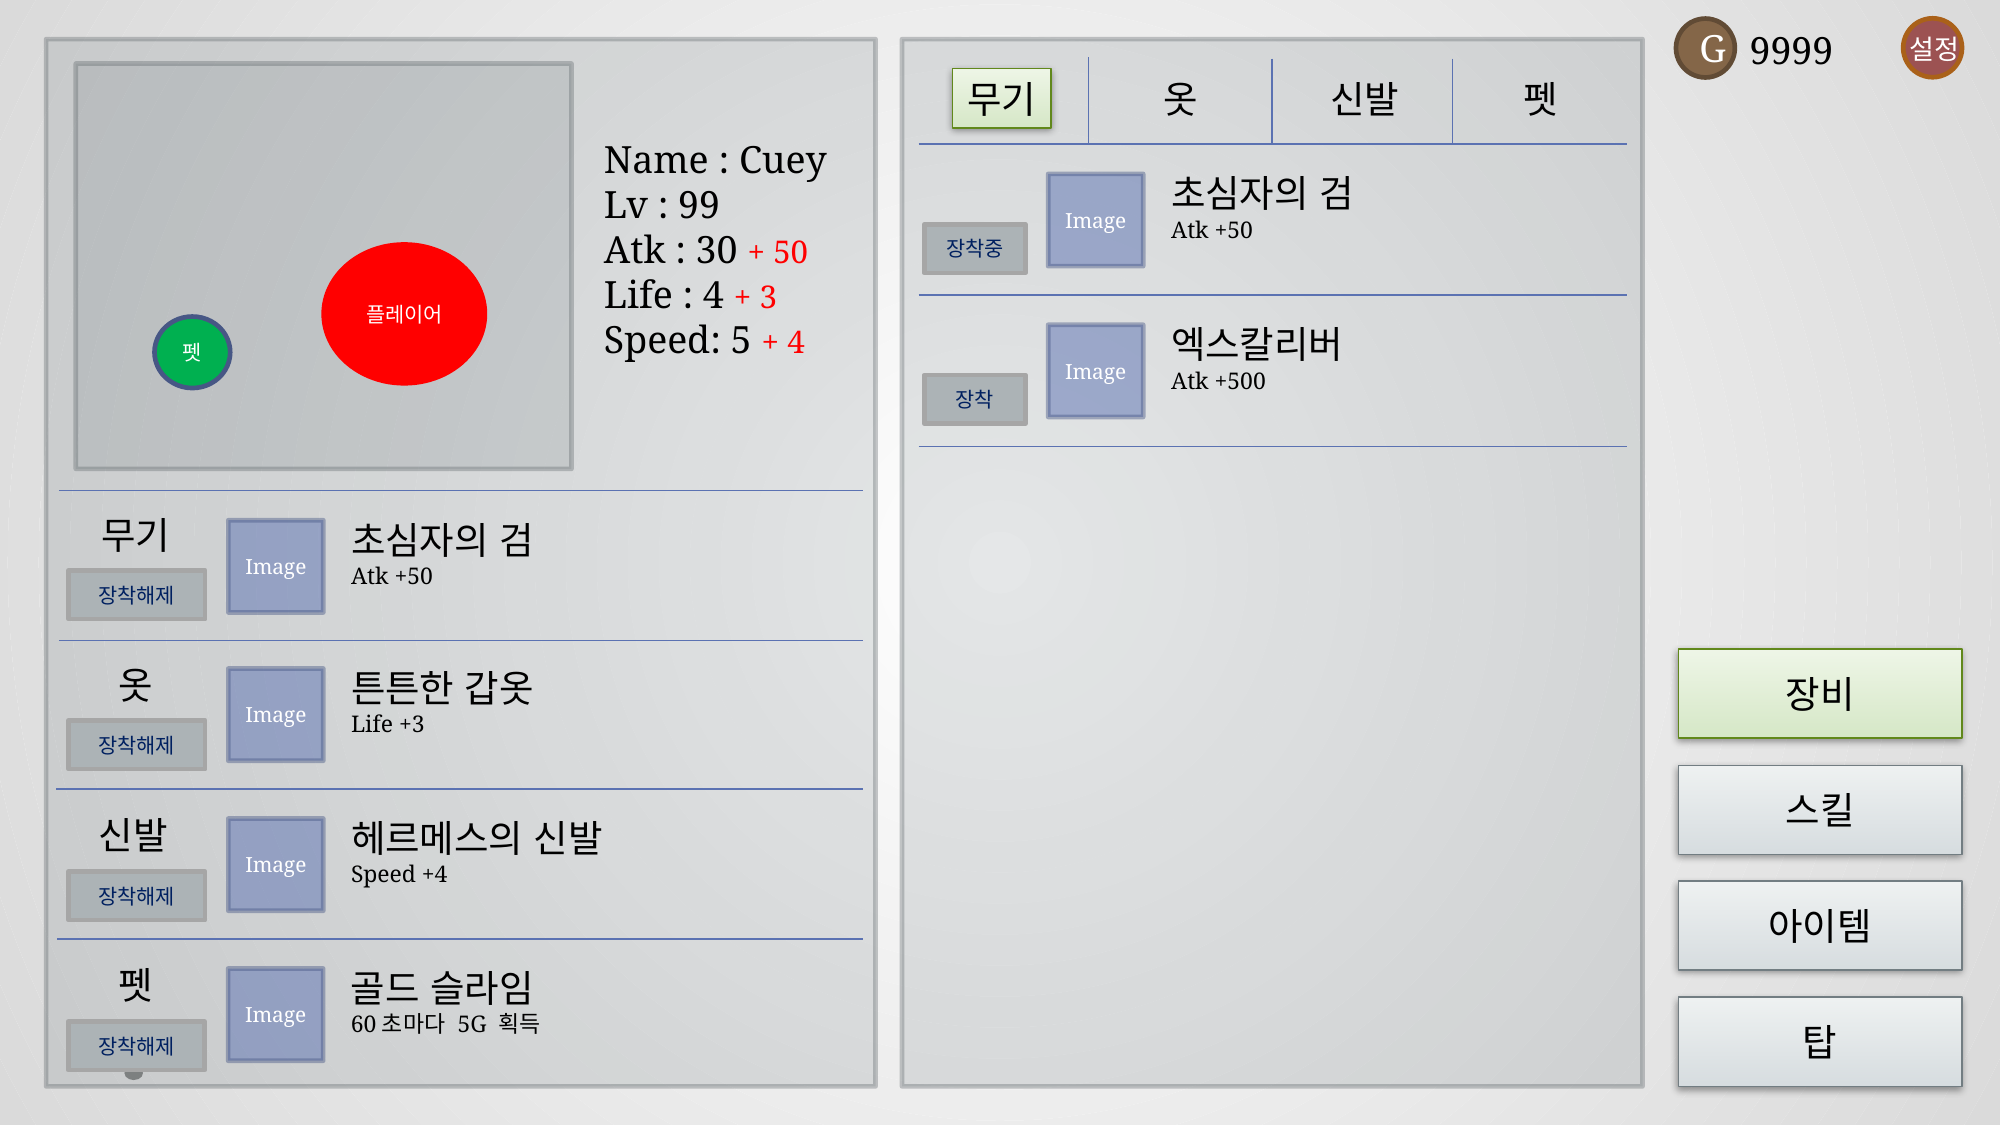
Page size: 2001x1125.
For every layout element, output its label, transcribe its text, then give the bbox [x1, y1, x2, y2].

text_box 신발 [83, 804, 183, 865]
text_box 장착해제 [66, 1019, 207, 1072]
text_box Image [226, 666, 326, 763]
text_box 헤르메스의 신발 Speed +4 [336, 807, 900, 895]
text_box Image [1046, 322, 1146, 419]
text_box 장착해제 [66, 568, 207, 621]
text_box Image [226, 966, 325, 1063]
text_box [73, 61, 574, 471]
text_box Image [226, 816, 326, 913]
text_box [44, 37, 878, 1089]
text_box 9999 [1734, 19, 1849, 80]
text_box Name : Cuey Lv : 99 Atk : 30 + 50 Life : 4 + 3 Speed: 5 + 4 [589, 128, 842, 369]
text_box 장비 [1678, 648, 1963, 739]
text_box 탑 [1678, 996, 1963, 1087]
text_box 아이템 [1678, 880, 1963, 971]
text_box 초심자의 검 Atk +50 [336, 509, 757, 597]
text_box [1913, 73, 1952, 80]
text_box 장착해제 [66, 869, 207, 922]
text_box 무기 [952, 68, 1052, 129]
text_box 펫 [1509, 68, 1574, 129]
text_box 골드 슬라임 60초마다 5G 획득 [336, 957, 900, 1045]
text_box 튼튼한 갑옷 Life +3 [336, 657, 900, 745]
text_box 스킬 [1678, 765, 1963, 855]
text_box 장착 [922, 373, 1028, 426]
text_box 무기 [86, 504, 186, 565]
text_box [1910, 15, 1955, 25]
text_box 플레이어 [321, 242, 488, 386]
text_box 옷 [1148, 68, 1213, 129]
text_box 펫 [103, 954, 168, 1015]
text_box Image [226, 518, 326, 615]
text_box 옷 [104, 654, 169, 715]
text_box G [1673, 16, 1734, 80]
text_box 장착중 [922, 222, 1028, 275]
text_box 엑스칼리버 Atk +500 [1156, 313, 1577, 402]
text_box 신발 [1315, 68, 1415, 129]
text_box 펫 [152, 314, 233, 391]
text_box 장착해제 [66, 718, 207, 771]
text_box [900, 37, 1645, 1089]
text_box Image [1046, 172, 1146, 268]
text_box 설정 [1894, 25, 1975, 73]
text_box 초심자의 검 Atk +50 [1156, 163, 1577, 251]
